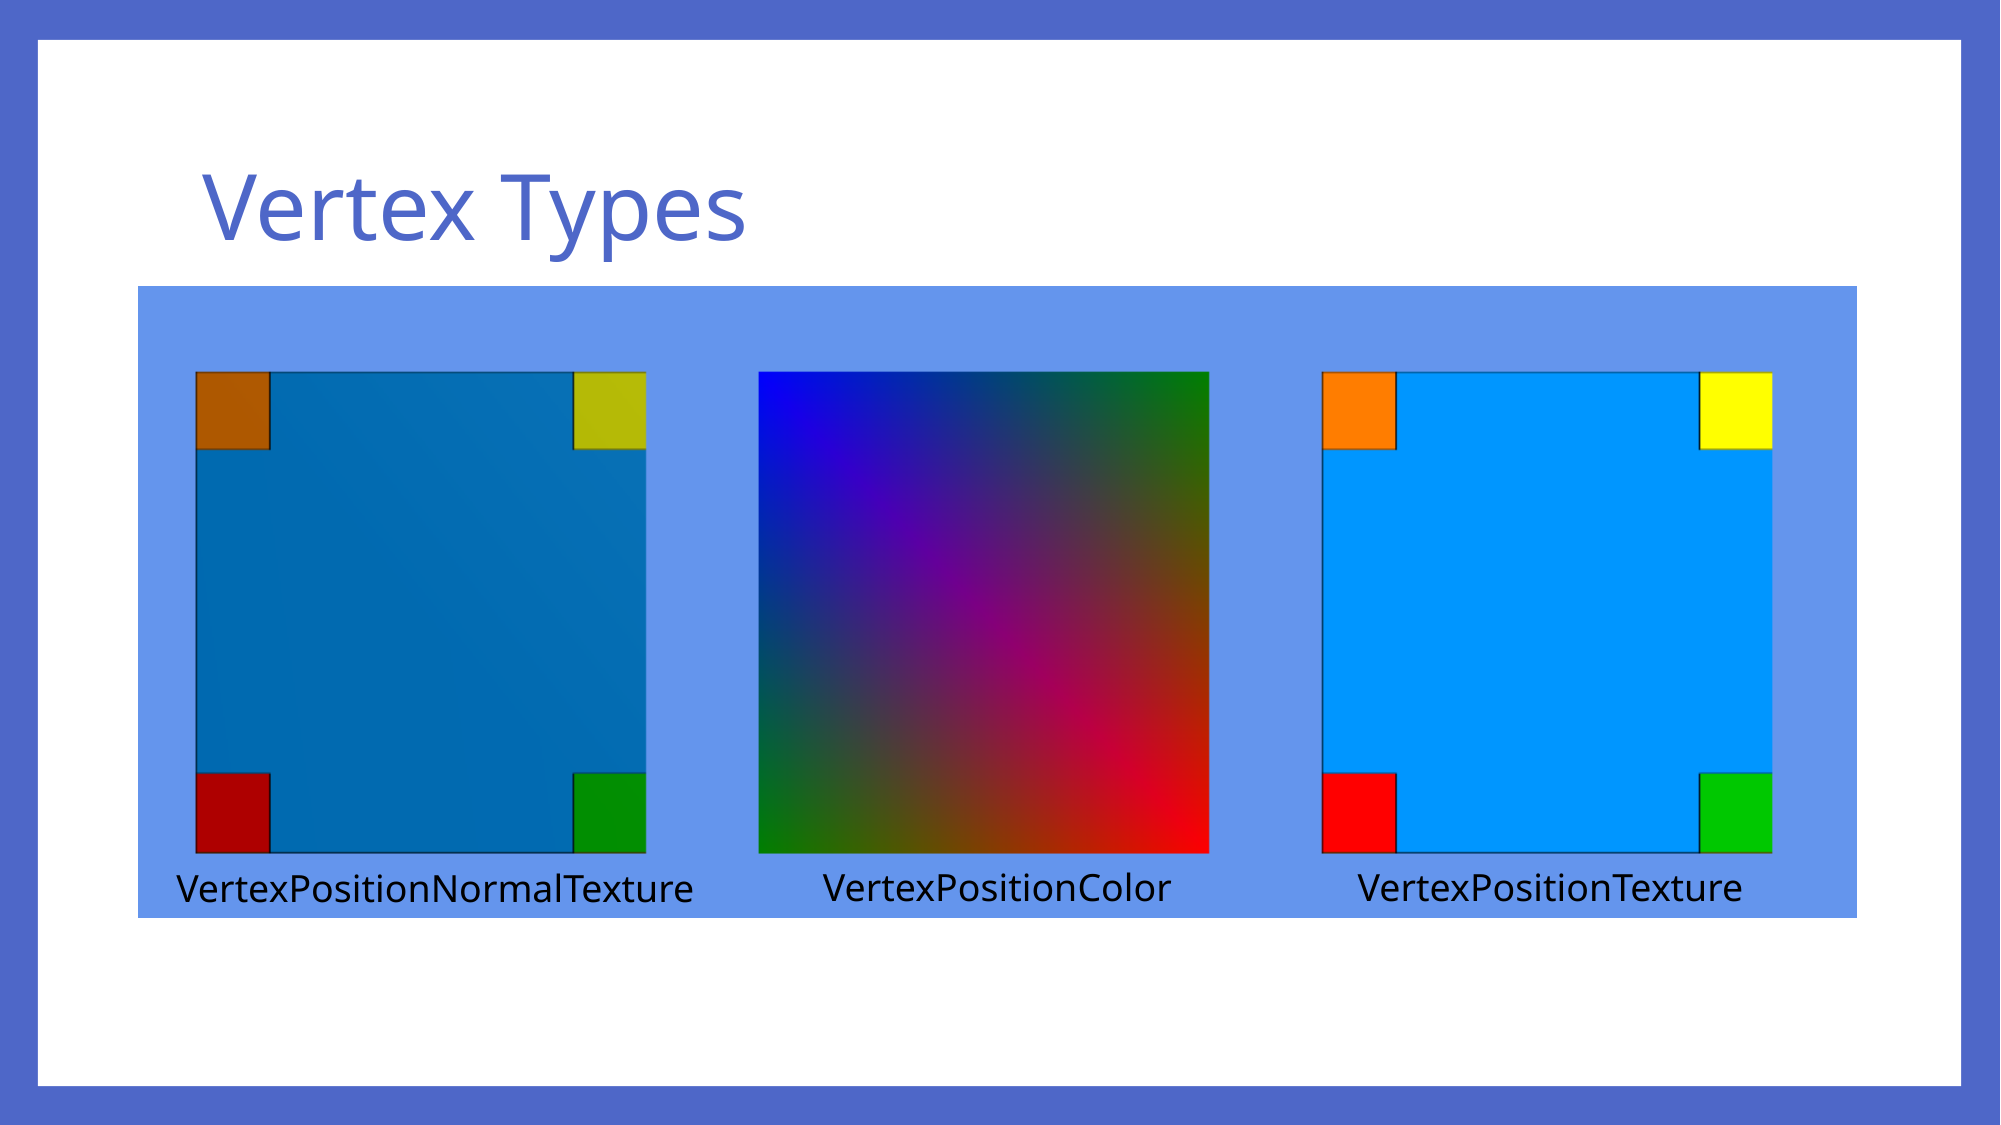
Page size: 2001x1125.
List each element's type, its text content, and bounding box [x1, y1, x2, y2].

picture [138, 286, 1857, 919]
title Vertex Types [187, 99, 1808, 285]
